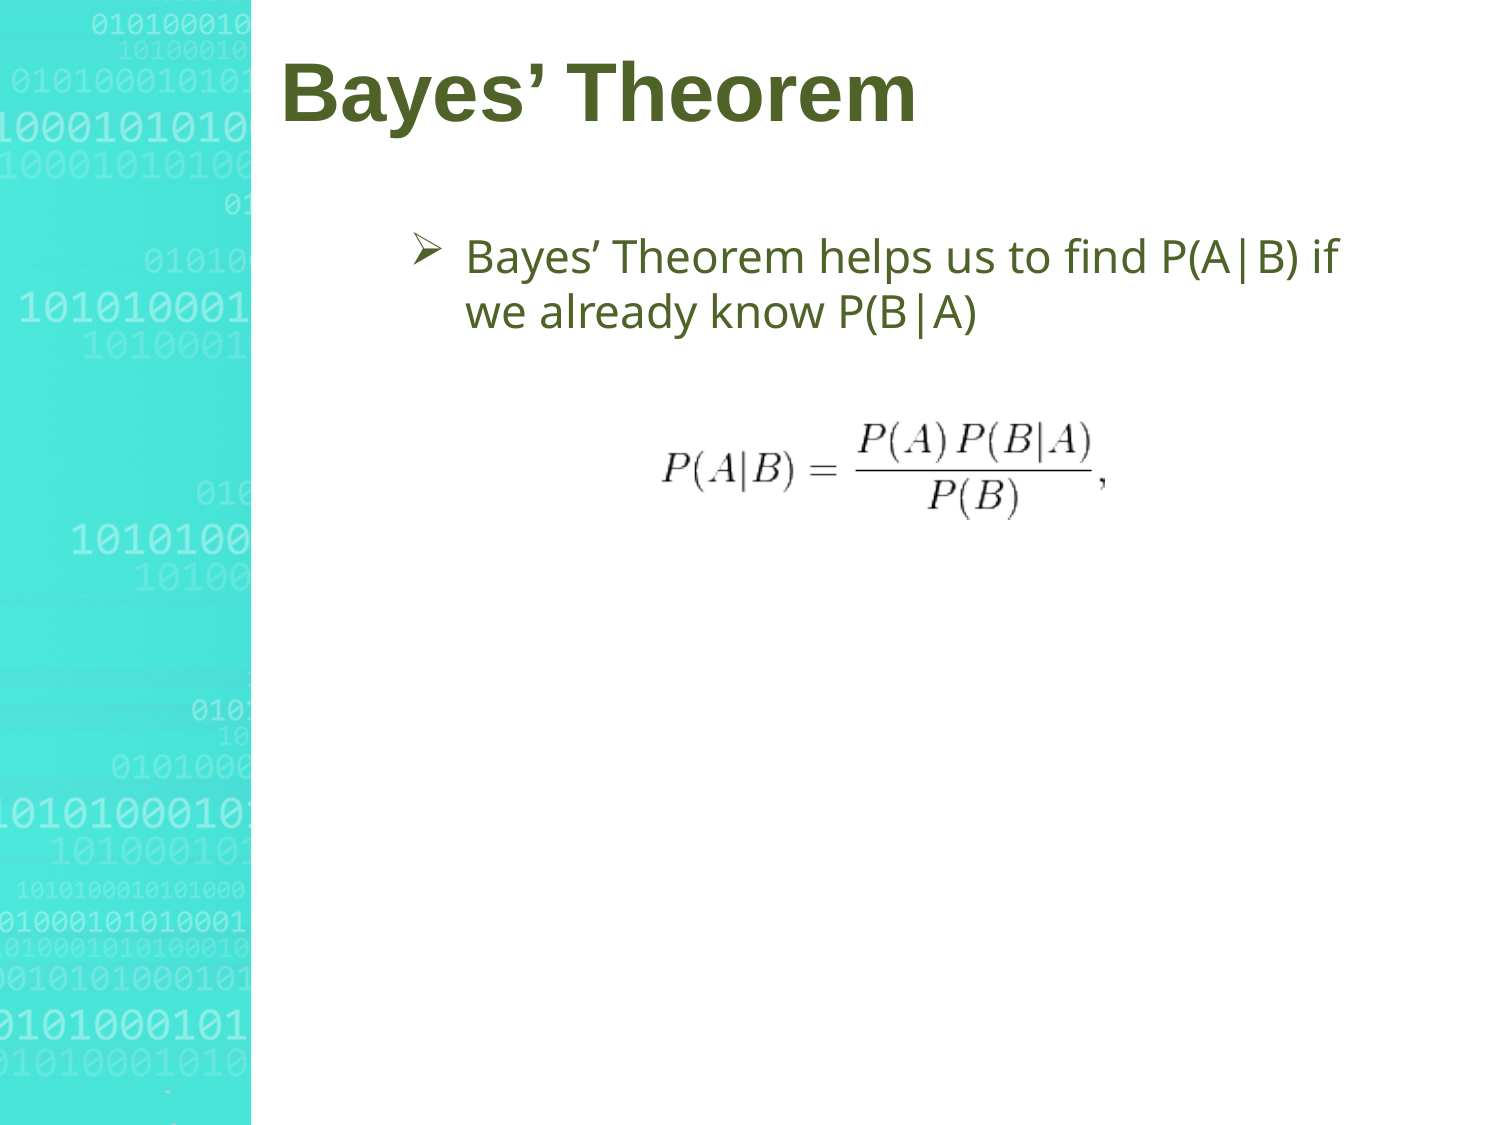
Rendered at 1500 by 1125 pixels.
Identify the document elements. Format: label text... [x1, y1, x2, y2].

picture [0, 0, 1500, 1125]
list Bayes’ Theorem helps us to find P(A|B) if we already know P(B|A) [344, 219, 1422, 1028]
title Bayes’ Theorem [265, 0, 1500, 176]
